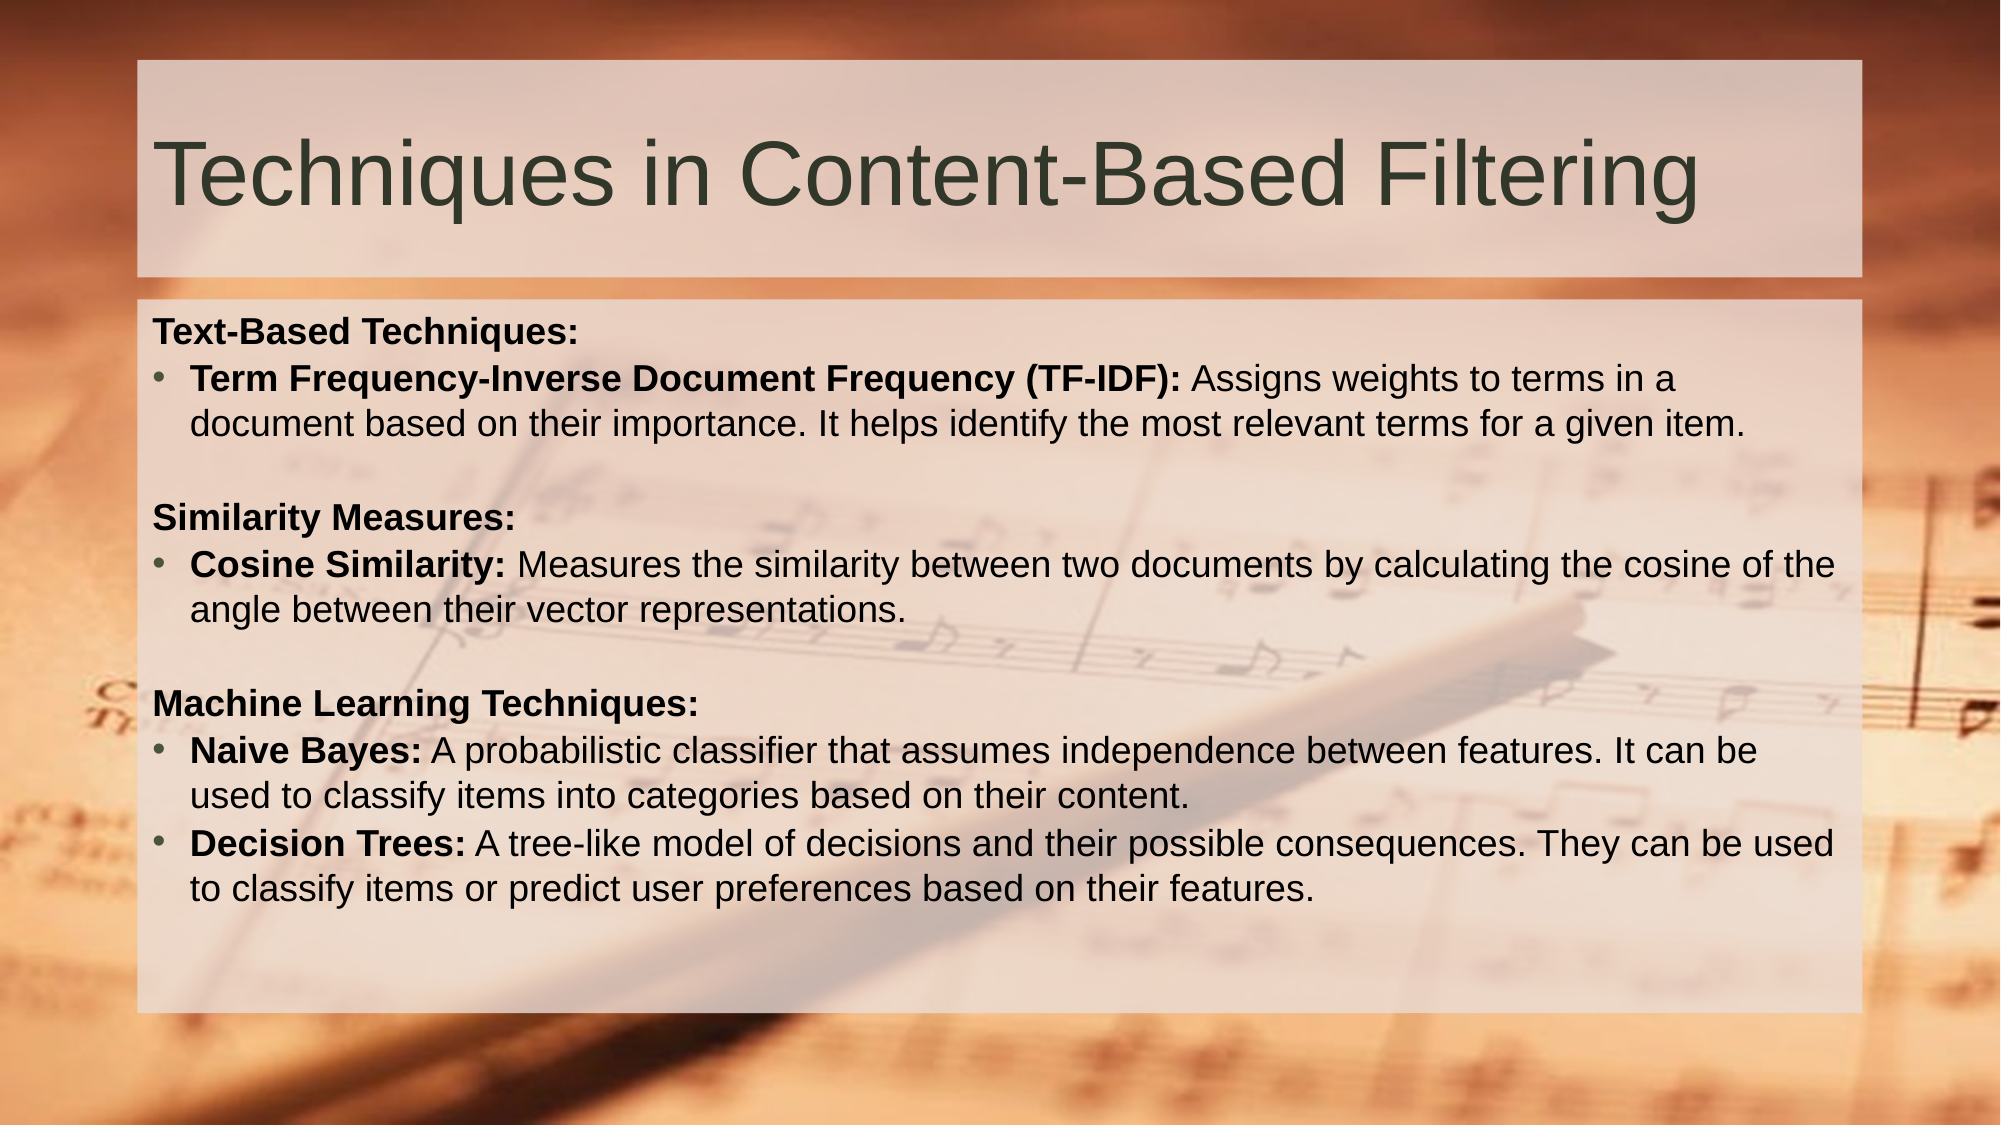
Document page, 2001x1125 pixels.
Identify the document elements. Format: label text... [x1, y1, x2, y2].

picture [0, 0, 2001, 1125]
title Techniques in Content-Based Filtering [137, 59, 1863, 278]
list Text-Based Techniques: Term Frequency-Inverse Document Frequency (TF-IDF): Assigns weights to terms in a document based on their importance. It helps identify the most relevant terms for a given item. Similarity Measures: Cosine Similarity: Measures the similarity between two documents by calculating the cosine of the angle between their vector representations. Machine Learning Techniques: Naive Bayes: A probabilistic classifier that assumes independence between features. It can be used to classify items into categories based on their content. Decision Trees: A tree-like model of decisions and their possible consequences. They can be used to classify items or predict user preferences based on their features. [137, 299, 1863, 1014]
